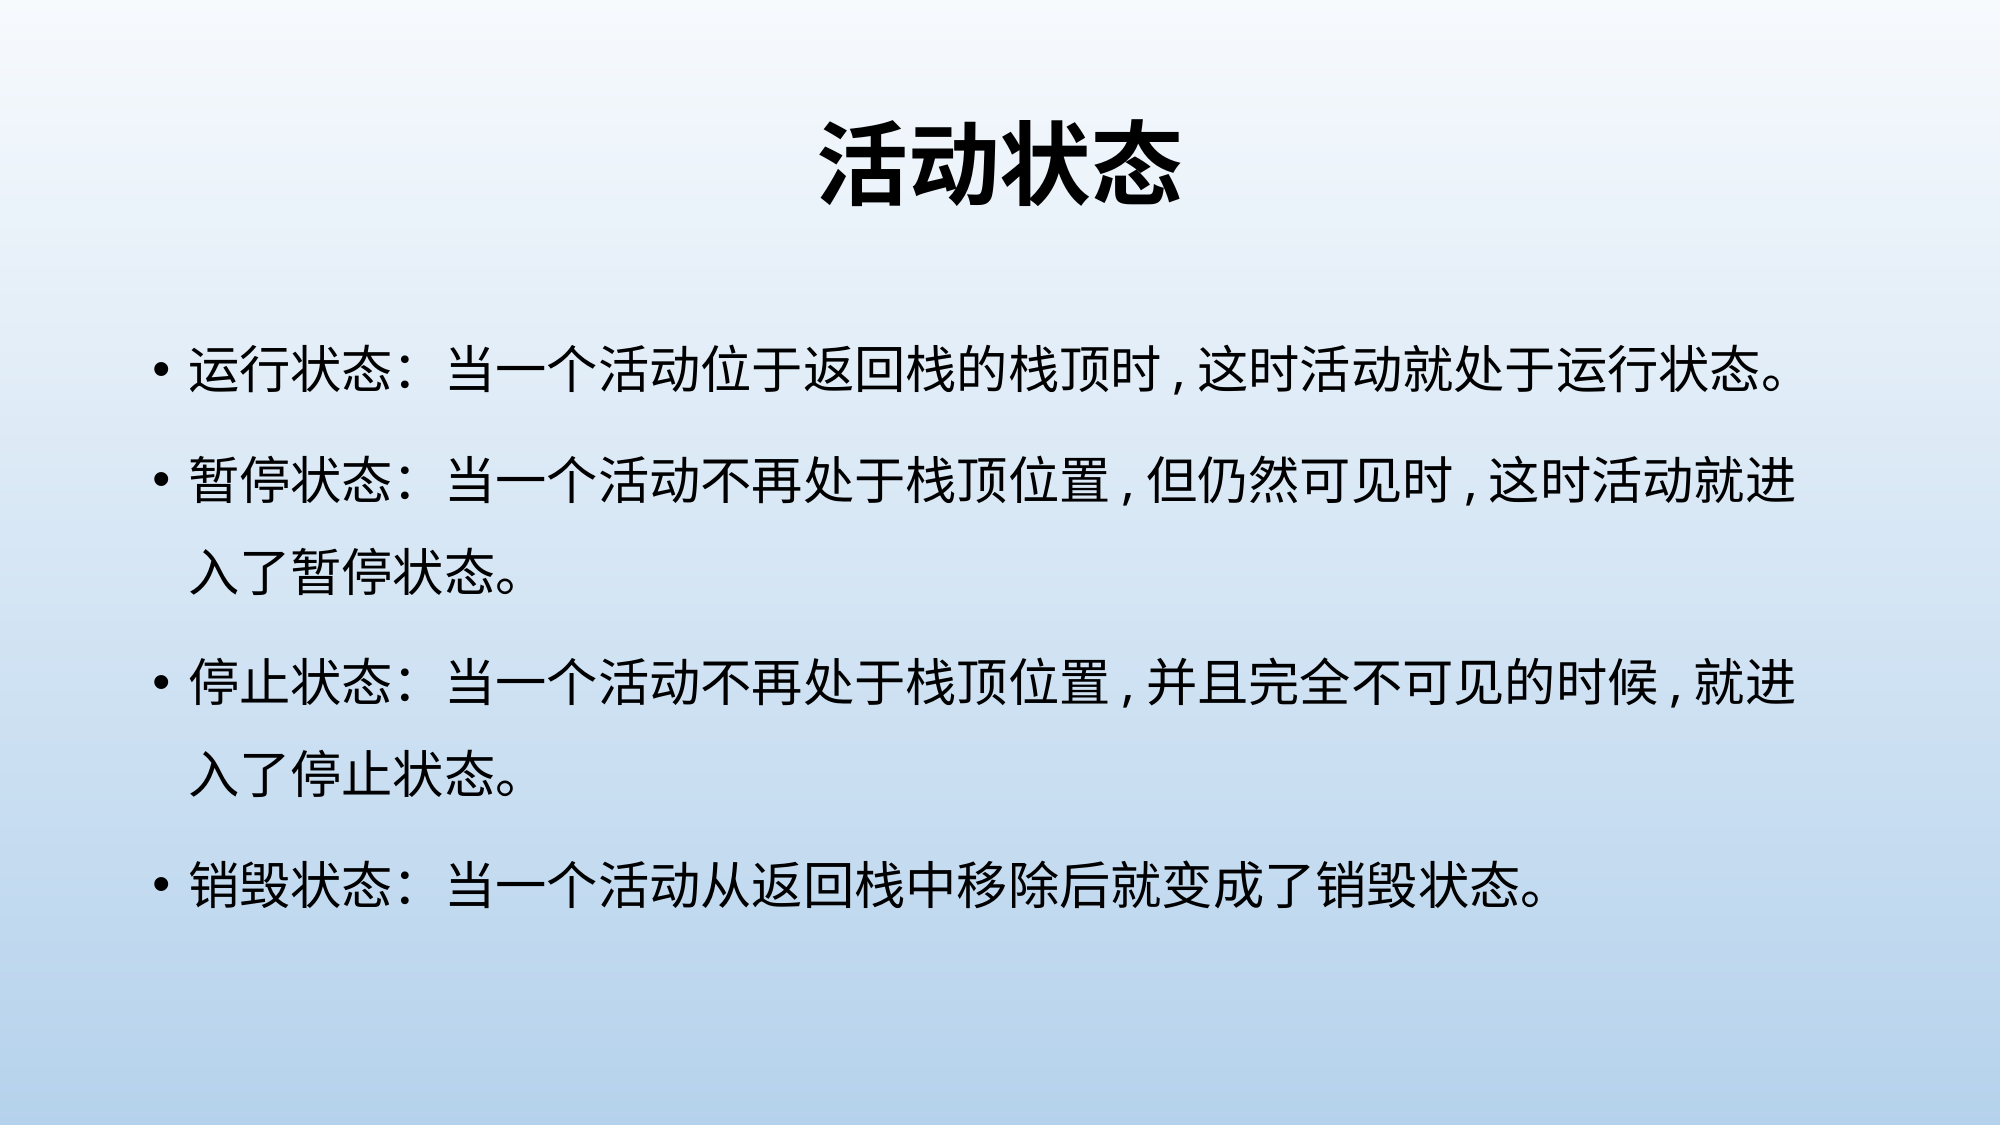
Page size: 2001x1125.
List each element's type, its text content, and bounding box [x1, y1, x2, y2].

list 运行状态：当一个活动位于返回栈的栈顶时,这时活动就处于运行状态。 暂停状态：当一个活动不再处于栈顶位置,但仍然可见时,这时活动就进入了暂停状态。 停止状态：当一个活动不再处于栈顶位置,并且完全不可见的时候,就进入了停止状态。 销毁状态：当一个活动从返回栈中移除后就变成了销毁状态。 [137, 299, 1863, 1014]
title 活动状态 [137, 59, 1863, 278]
